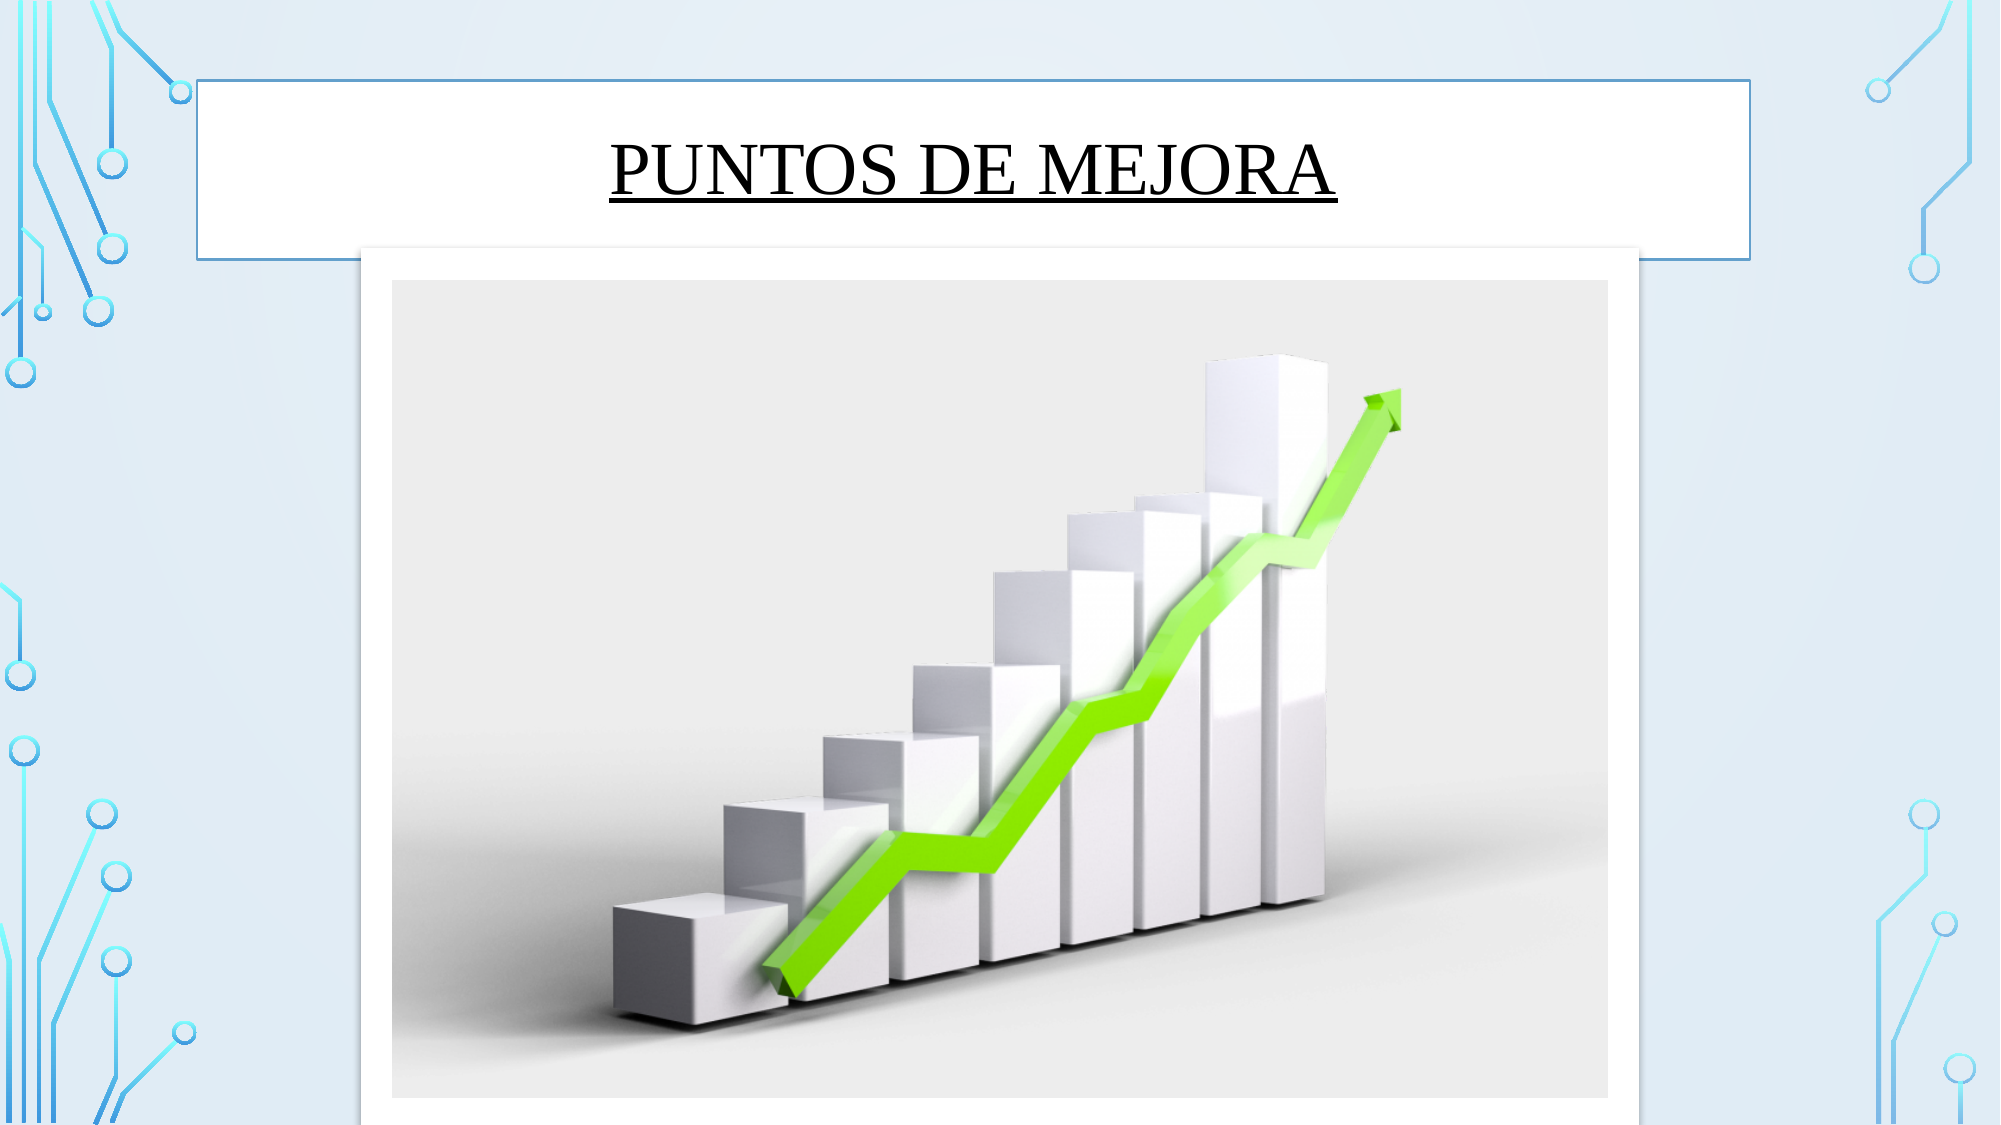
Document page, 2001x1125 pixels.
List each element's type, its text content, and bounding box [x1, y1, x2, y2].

text_box Puntos de MejorA [196, 79, 1751, 261]
picture [391, 279, 1609, 1098]
